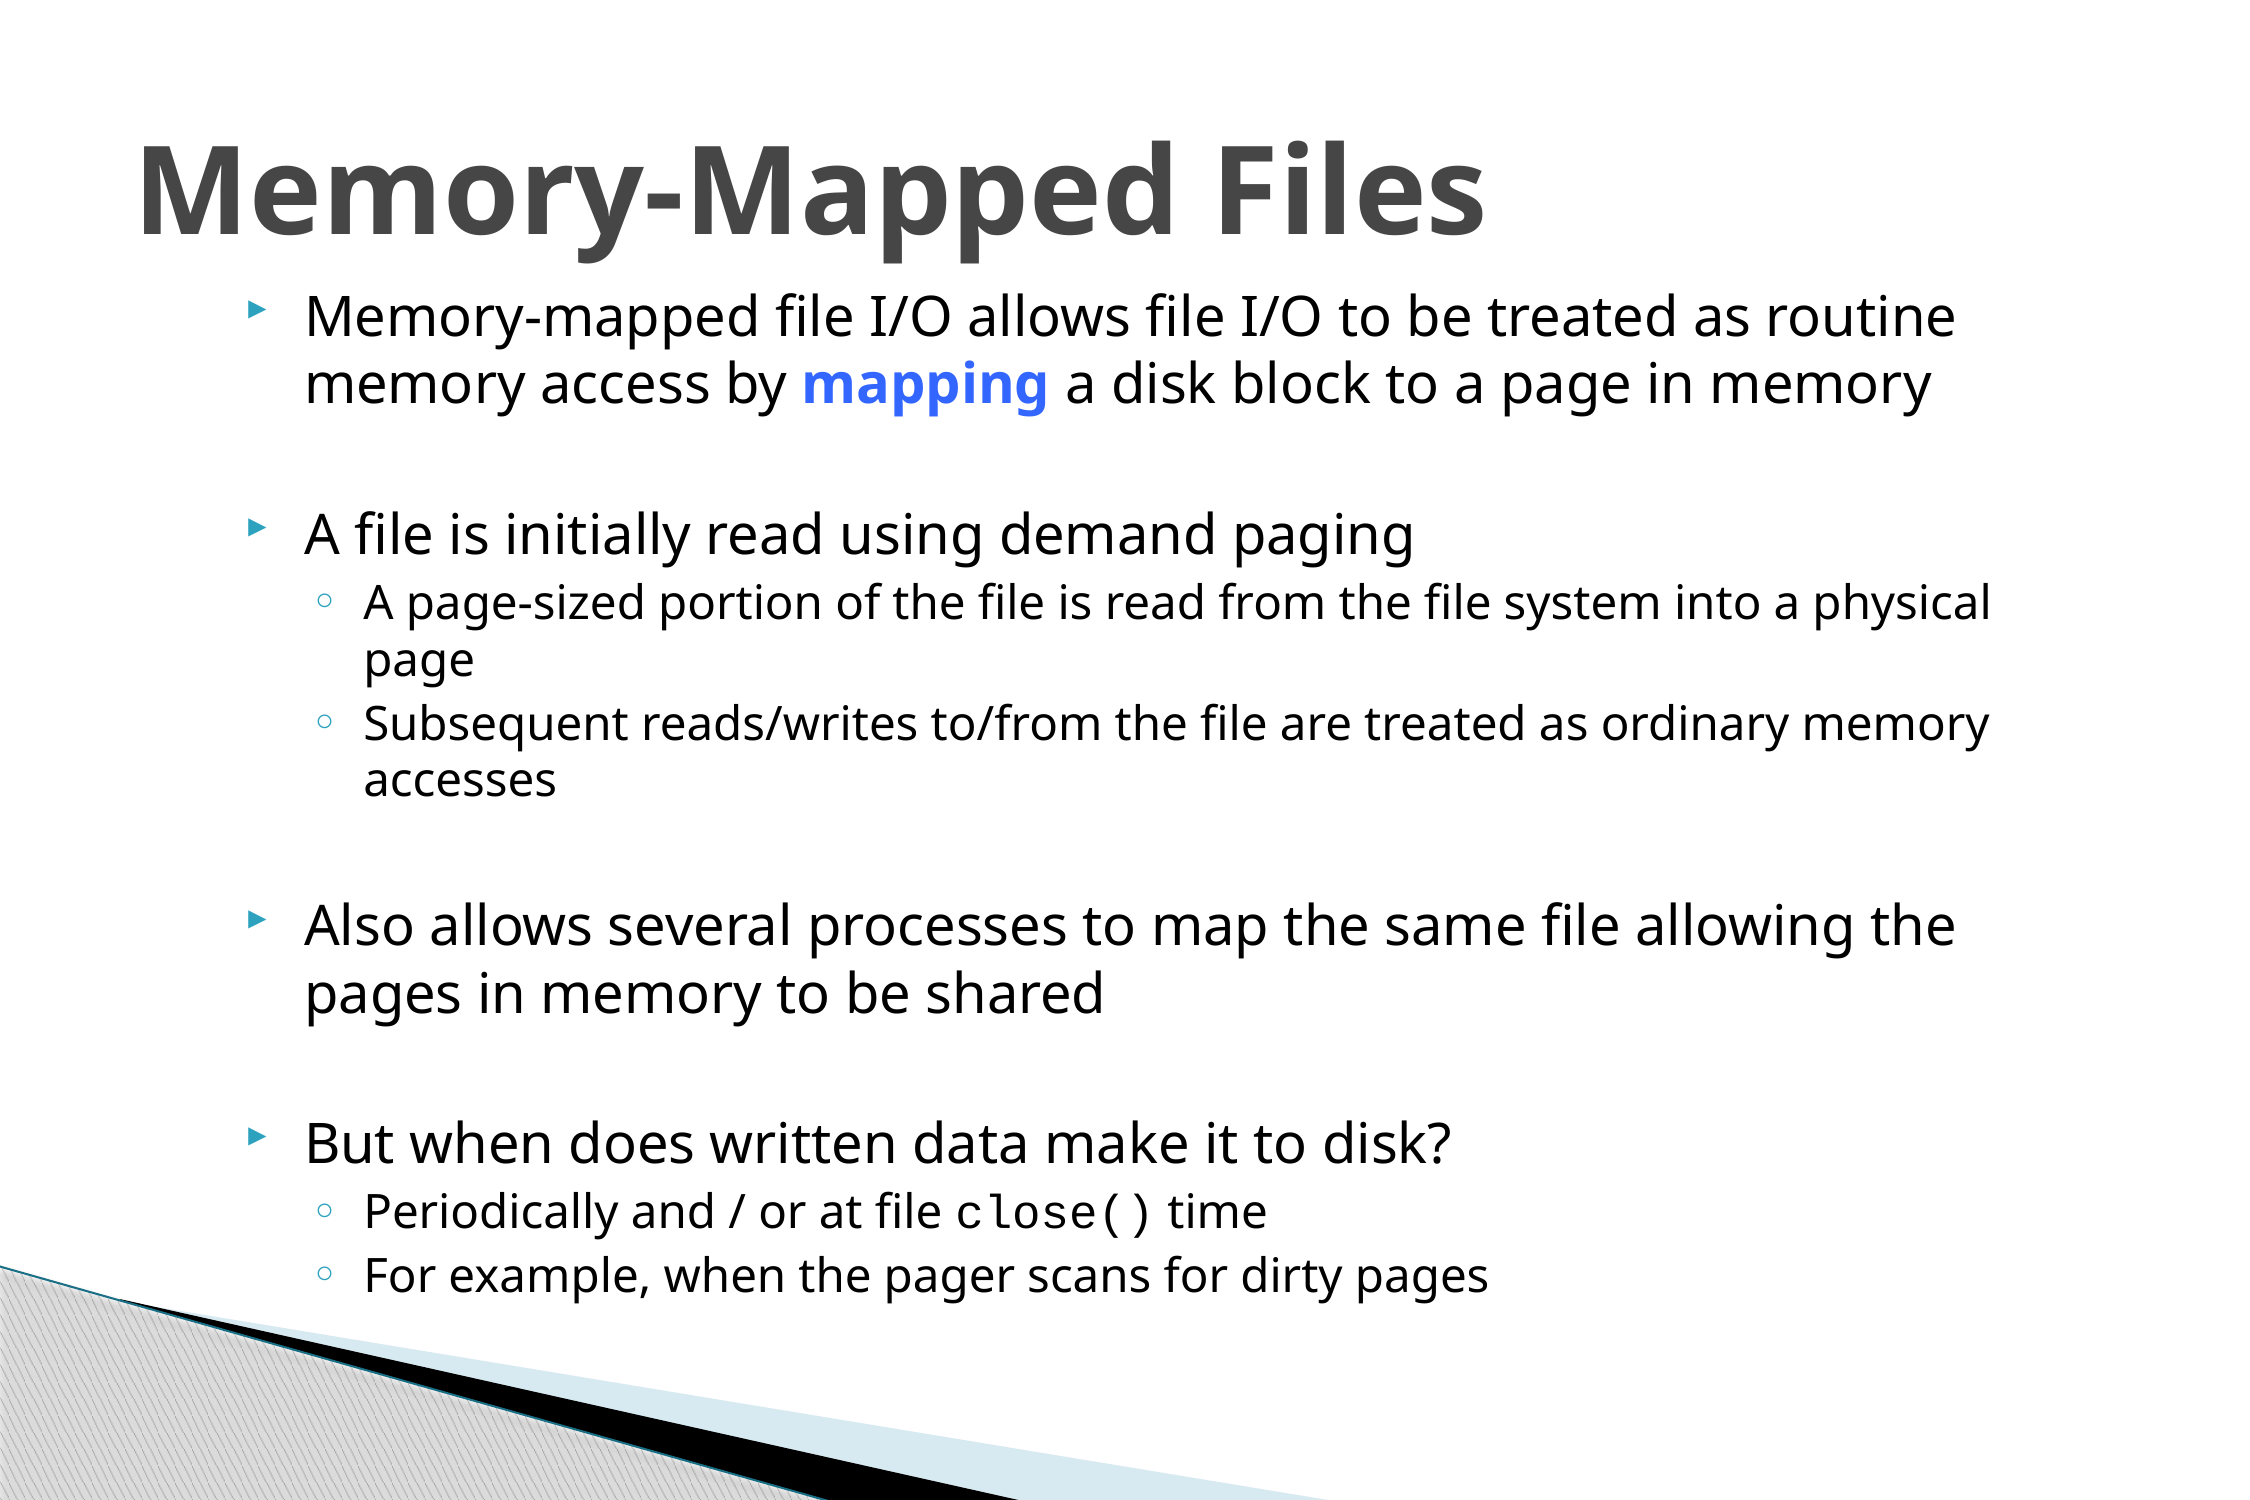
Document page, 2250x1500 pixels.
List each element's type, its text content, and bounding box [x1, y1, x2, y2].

title Memory-Mapped Files [112, 60, 2138, 310]
list Memory-mapped file I/O allows file I/O to be treated as routine memory access by mapping a disk block to a page in memory A file is initially read using demand paging A page-sized portion of the file is read from the file system into a physical page Subsequent reads/writes to/from the file are treated as ordinary memory accesses Also allows several processes to map the same file allowing the pages in memory to be shared But when does written data make it to disk? Periodically and / or at file close() time For example, when the pager scans for dirty pages [198, 269, 2097, 1320]
